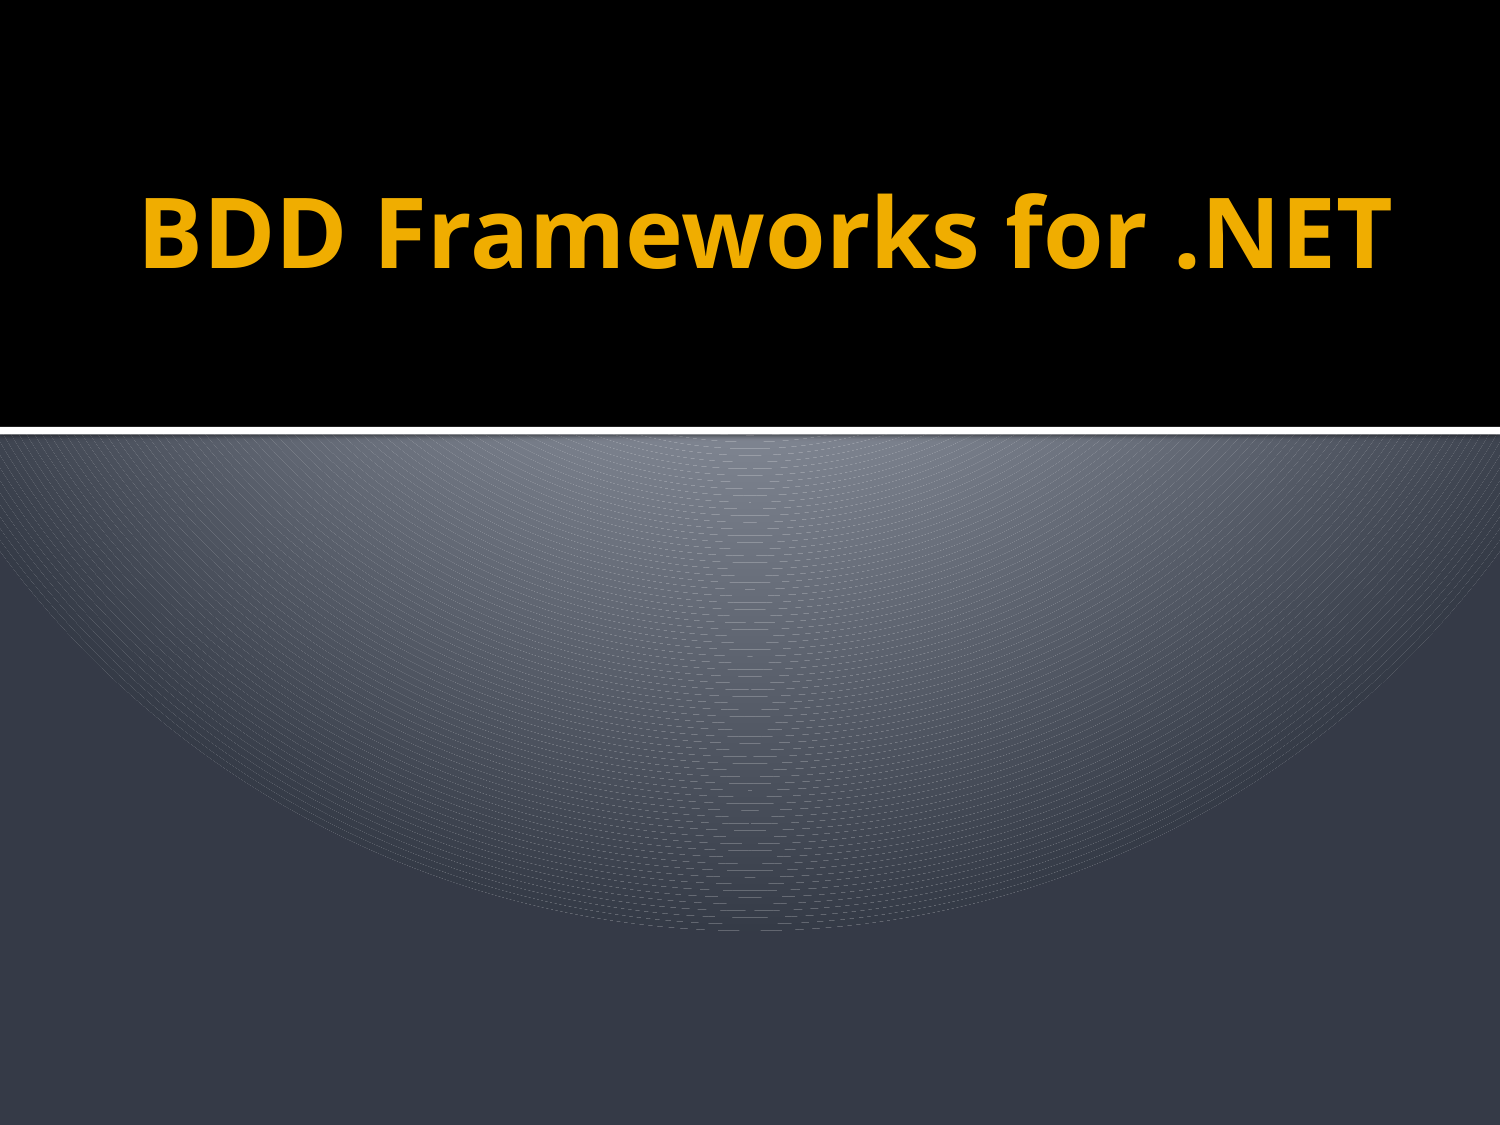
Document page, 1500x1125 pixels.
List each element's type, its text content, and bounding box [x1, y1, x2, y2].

title BDD Frameworks for .NET [123, 19, 1438, 288]
